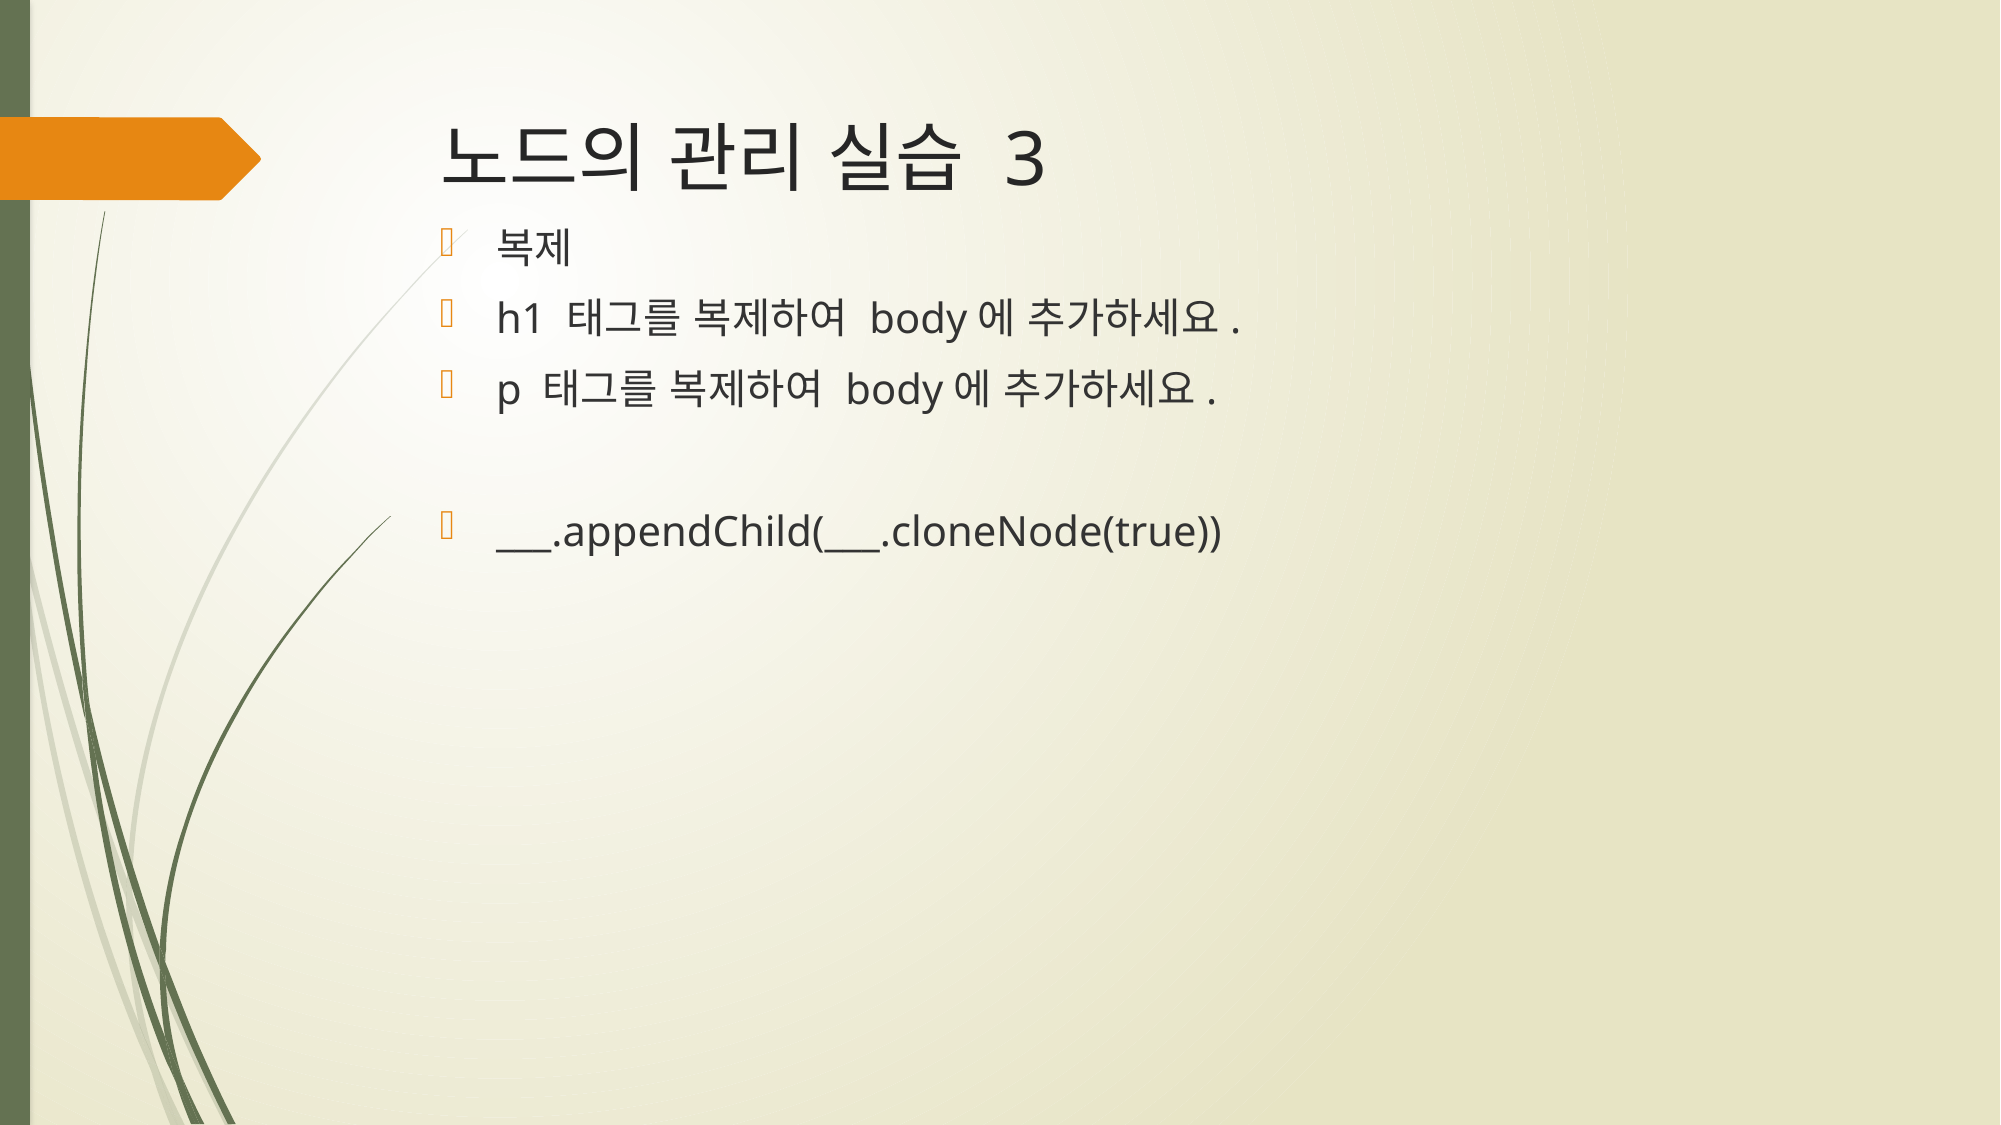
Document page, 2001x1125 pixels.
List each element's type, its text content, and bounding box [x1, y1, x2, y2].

list 복제 h1 태그를 복제하여 body에 추가하세요. p 태그를 복제하여 body에 추가하세요. ___.appendChild(___.cloneNode(true)) [424, 213, 1888, 970]
title 노드의 관리 실습 3 [425, 102, 1888, 213]
